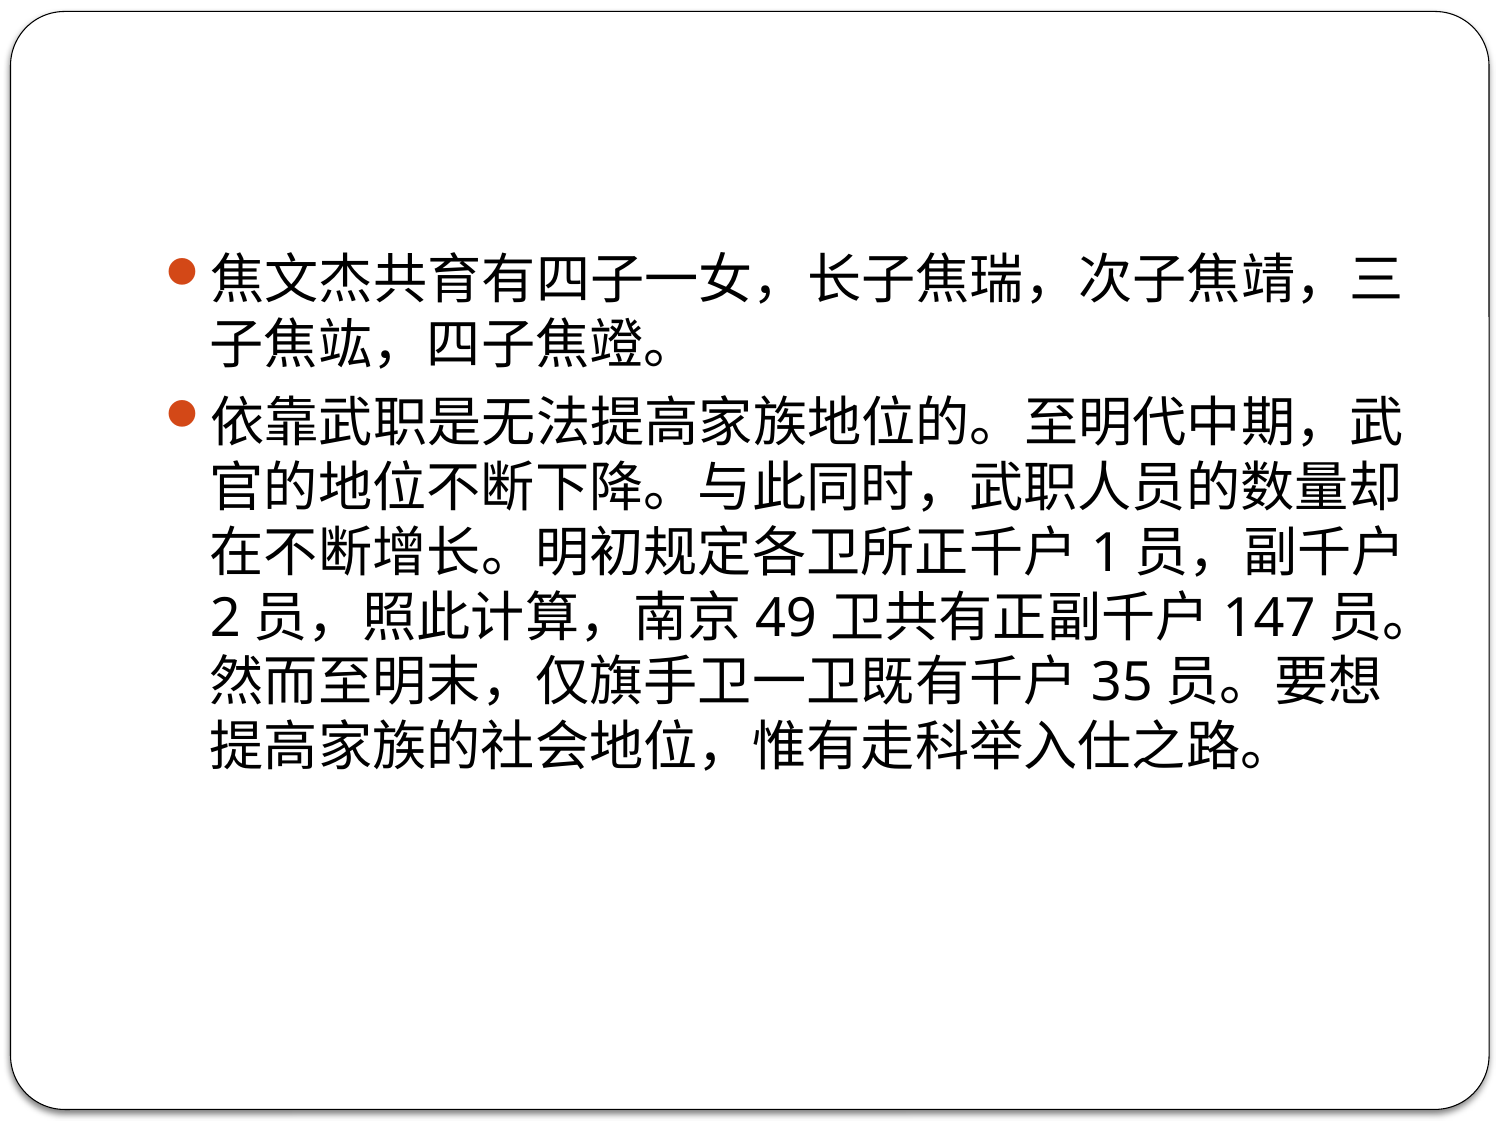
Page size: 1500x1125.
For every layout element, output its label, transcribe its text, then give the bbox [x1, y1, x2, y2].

list 焦文杰共育有四子一女，长子焦瑞，次子焦靖，三子焦竑，四子焦竳。 依靠武职是无法提高家族地位的。至明代中期，武官的地位不断下降。与此同时，武职人员的数量却在不断增长。明初规定各卫所正千户1员，副千户2员，照此计算，南京49卫共有正副千户147员。然而至明末，仅旗手卫一卫既有千户35员。要想提高家族的社会地位，惟有走科举入仕之路。 [150, 237, 1425, 988]
